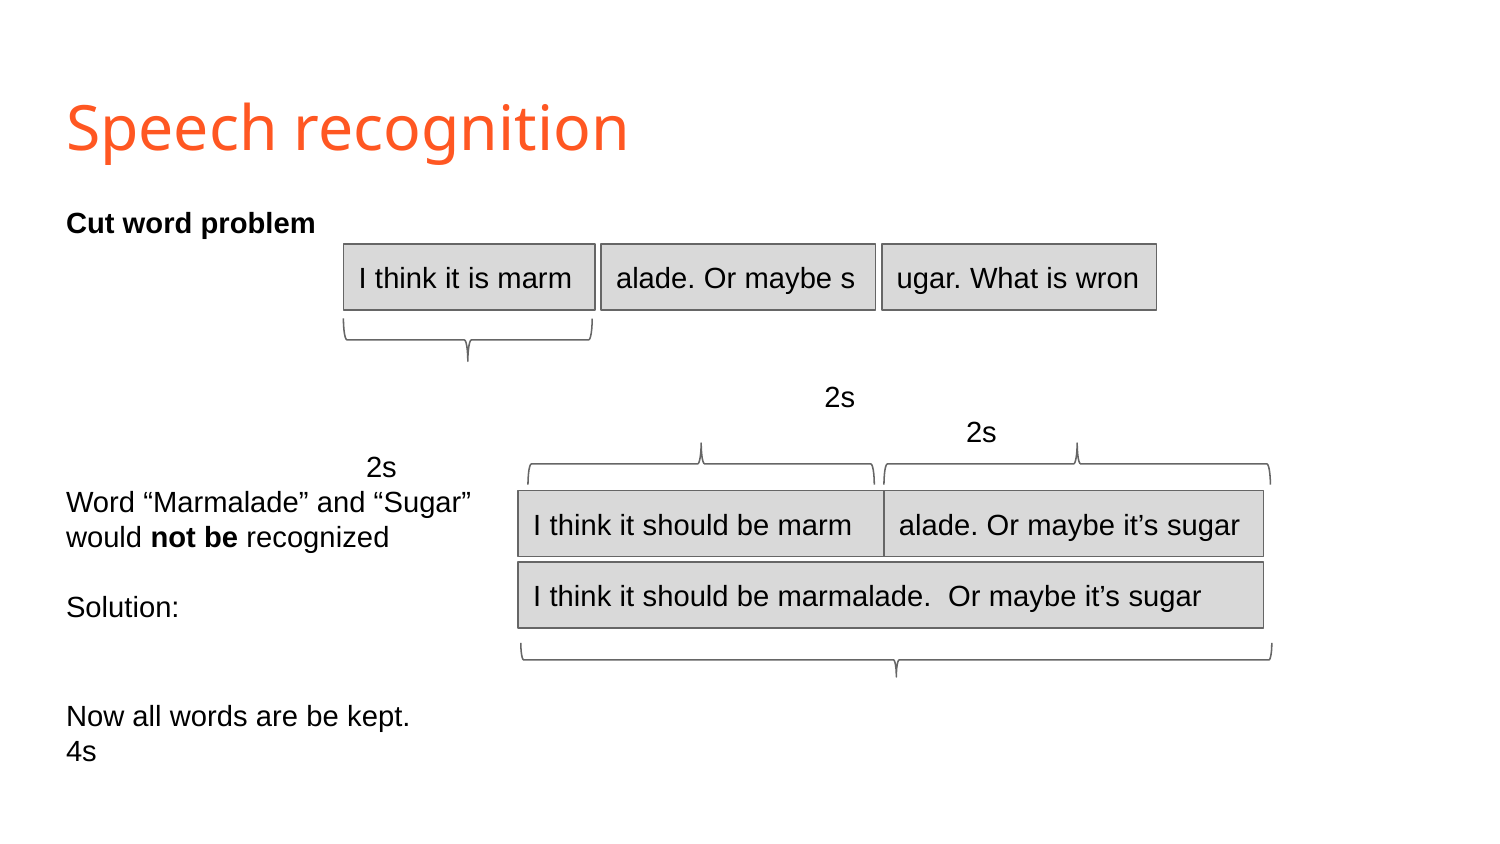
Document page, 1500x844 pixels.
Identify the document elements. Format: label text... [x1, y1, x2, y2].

text_box [527, 443, 875, 485]
text_box [883, 443, 1271, 485]
text_box I think it should be marm [518, 490, 884, 557]
text_box I think it is marm [343, 244, 595, 310]
list Cut word problem 2s 2s 2s Word “Marmalade” and “Sugar” would not be recognized Solution: Now all words are be kept. 4s [51, 189, 1449, 750]
text_box I think it should be marmalade. Or maybe it’s sugar [518, 562, 1264, 628]
text_box alade. Or maybe s [600, 244, 876, 310]
title Speech recognition [51, 72, 1449, 167]
text_box ugar. What is wron [881, 244, 1157, 310]
text_box [520, 642, 1272, 677]
text_box [343, 318, 593, 362]
text_box alade. Or maybe it’s sugar [884, 490, 1264, 557]
